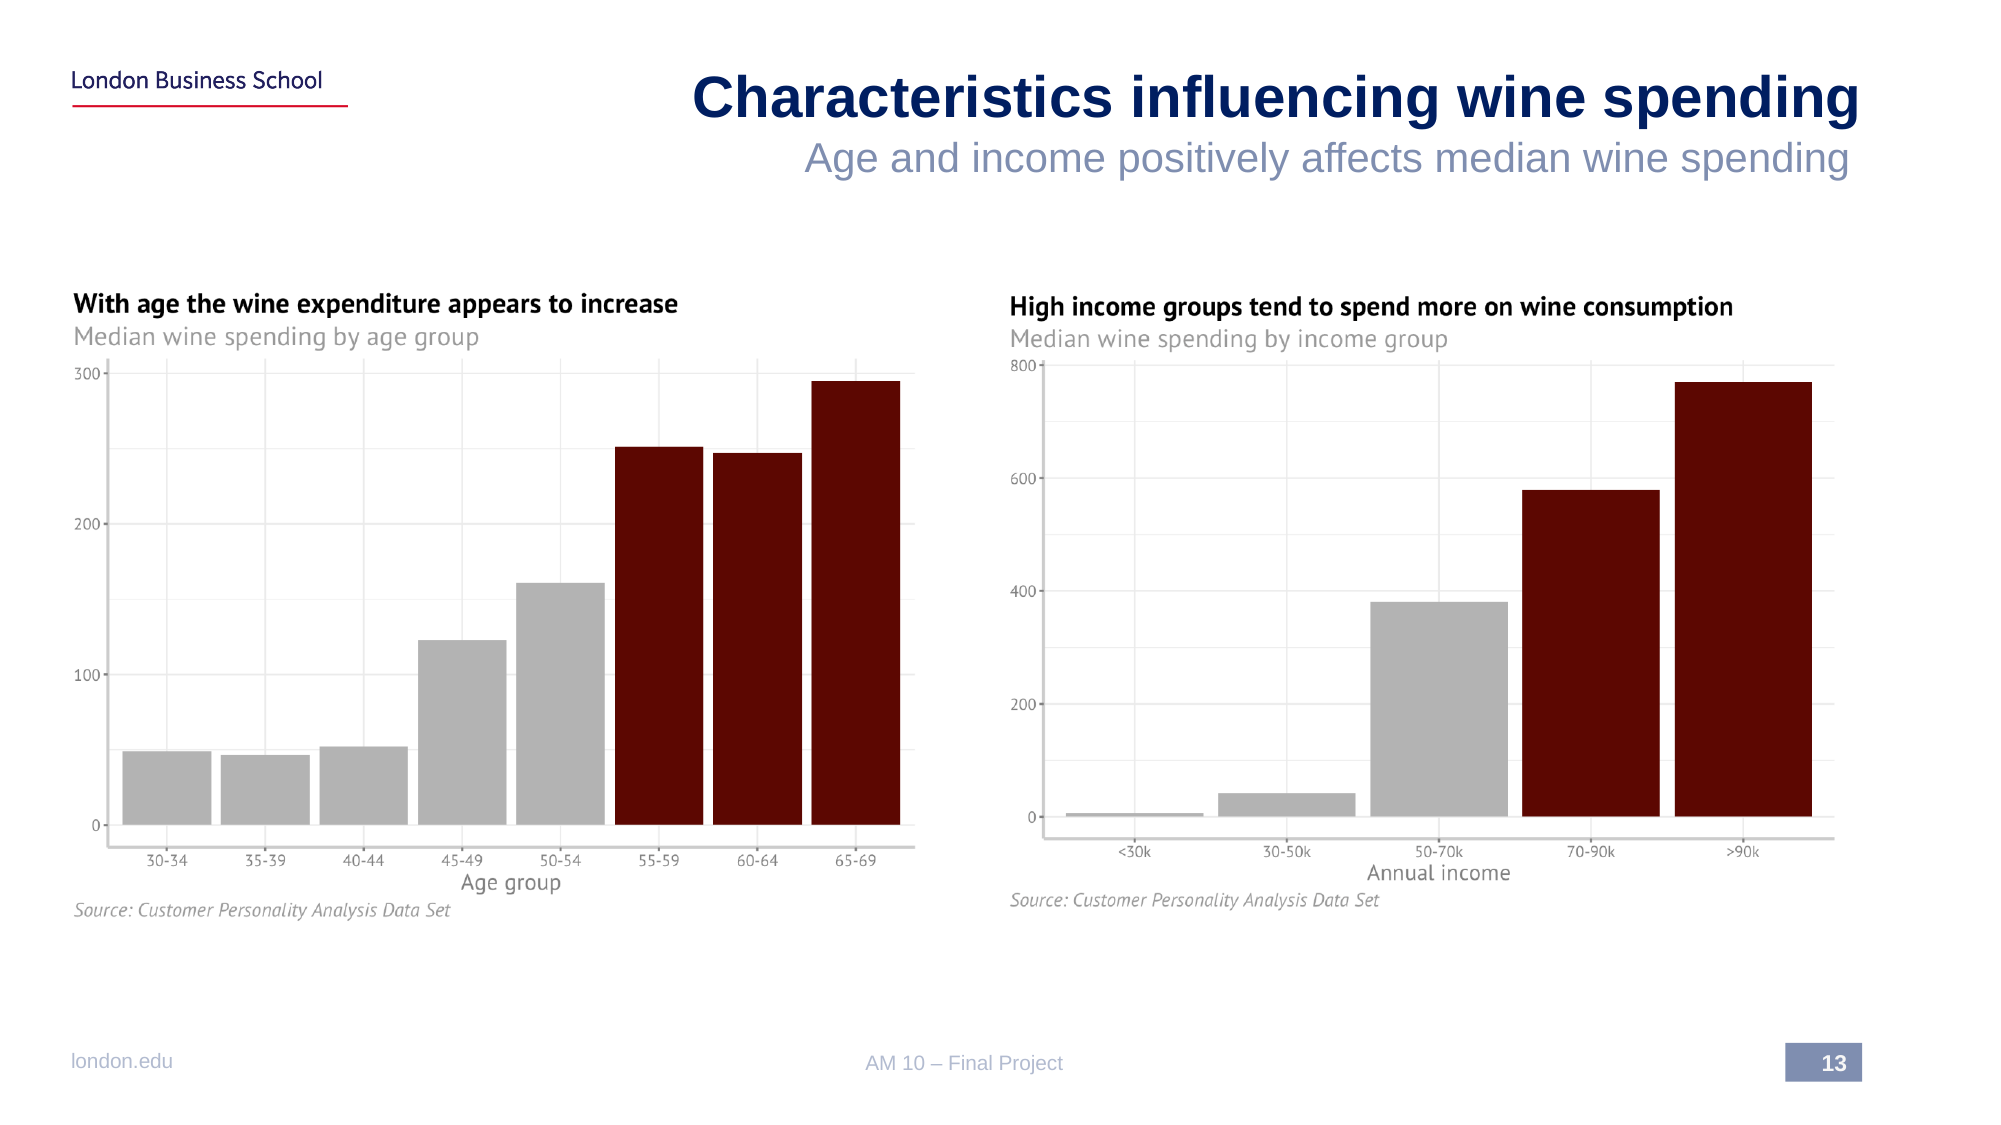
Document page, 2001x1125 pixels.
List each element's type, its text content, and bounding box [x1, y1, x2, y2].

list Age and income positively affects median wine spending [420, 137, 1863, 199]
title Characteristics influencing wine spending [420, 59, 1863, 137]
picture [0, 0, 2001, 1125]
